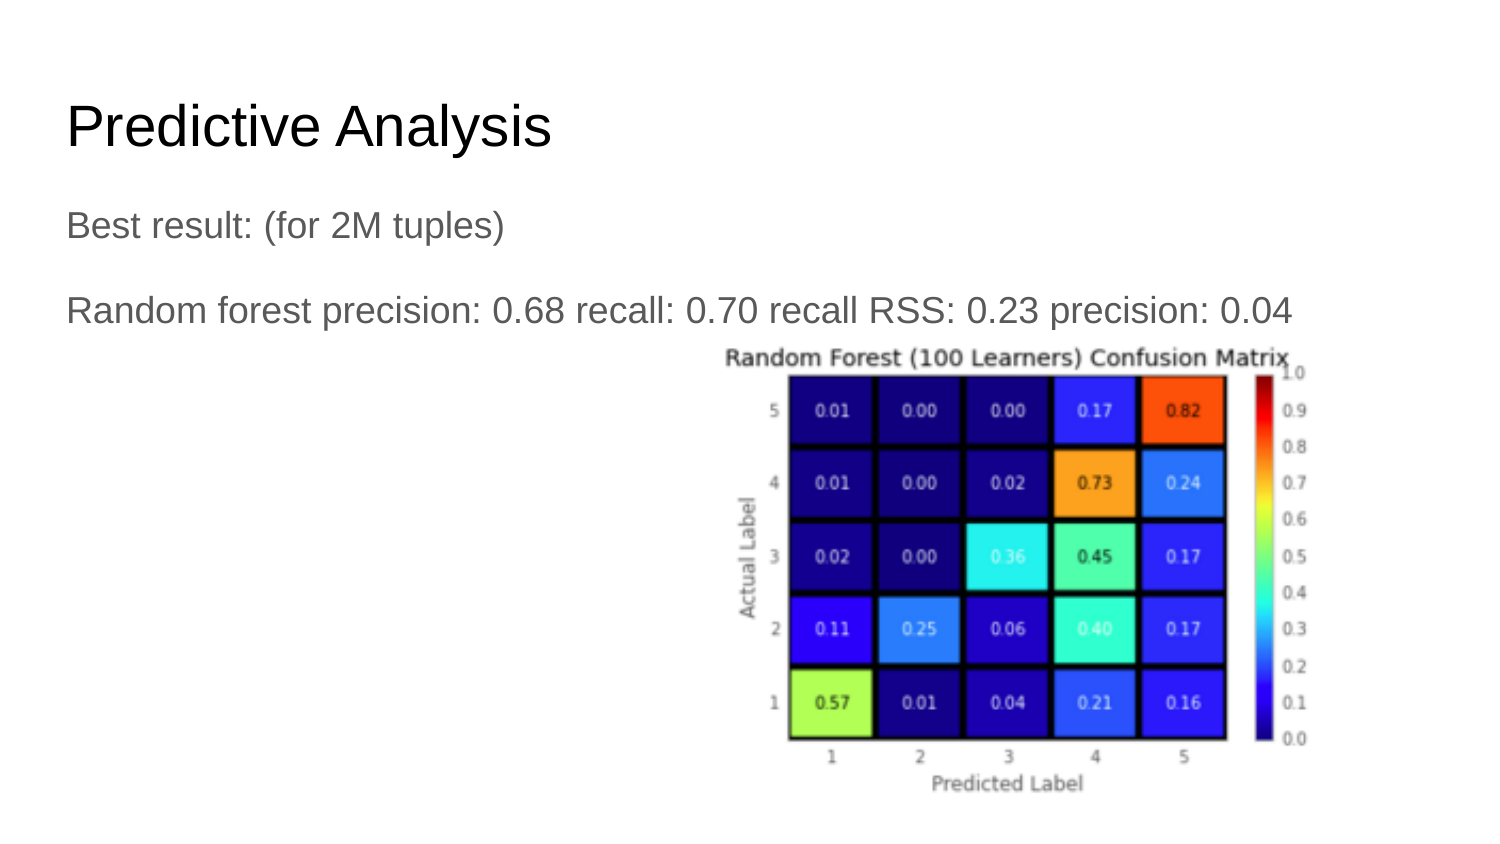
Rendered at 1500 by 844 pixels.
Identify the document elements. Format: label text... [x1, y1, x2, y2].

title Predictive Analysis [51, 72, 1449, 167]
picture [703, 330, 1336, 823]
list Best result: (for 2M tuples) Random forest precision: 0.68 recall: 0.70 recall RSS: 0.23 precision: 0.04 [51, 178, 1409, 793]
